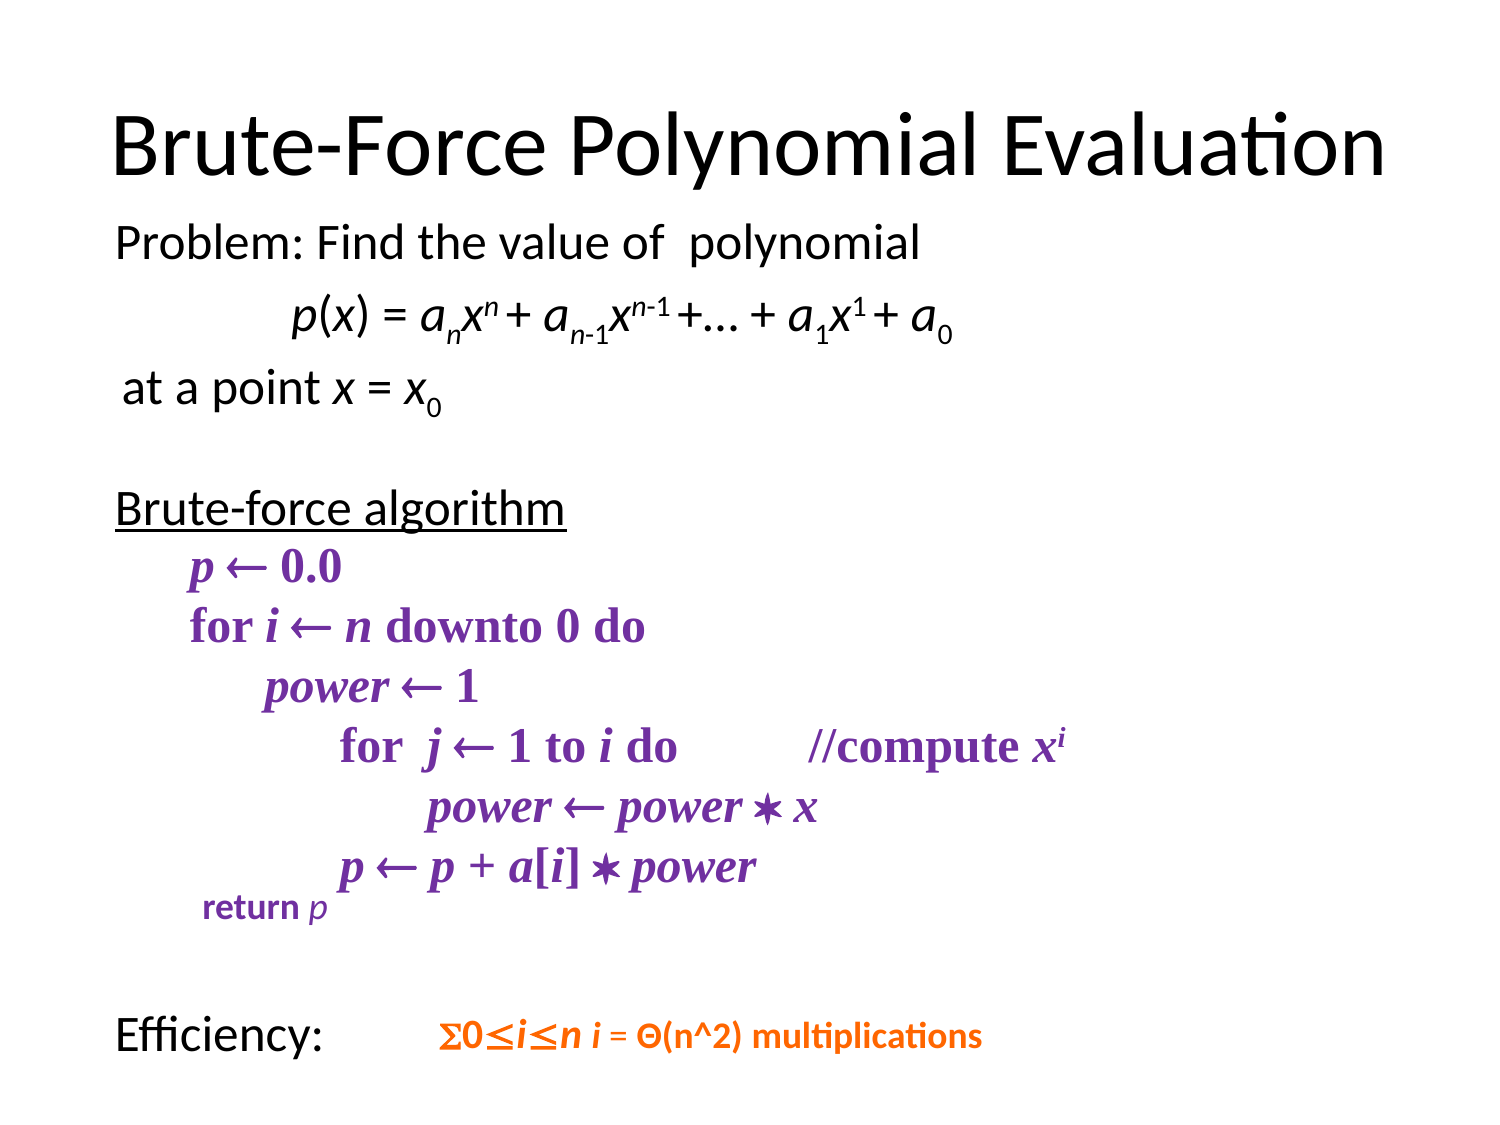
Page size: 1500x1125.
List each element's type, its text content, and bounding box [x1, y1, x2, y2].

list Problem: Find the value of polynomial p(x) = anxn + an-1xn-1 +… + a1x1 + a0 at a point x = x0 Brute-force algorithm Efficiency: [99, 207, 1463, 1075]
text_box return p [187, 874, 513, 935]
text_box 0in i = Θ(n^2) multiplications [425, 999, 1275, 1065]
text_box p  0.0 for i  n downto 0 do power  1 for j  1 to i do //compute xi power  power  x p  p + a[i]  power [174, 524, 1200, 900]
title Brute-Force Polynomial Evaluation [75, 45, 1425, 233]
